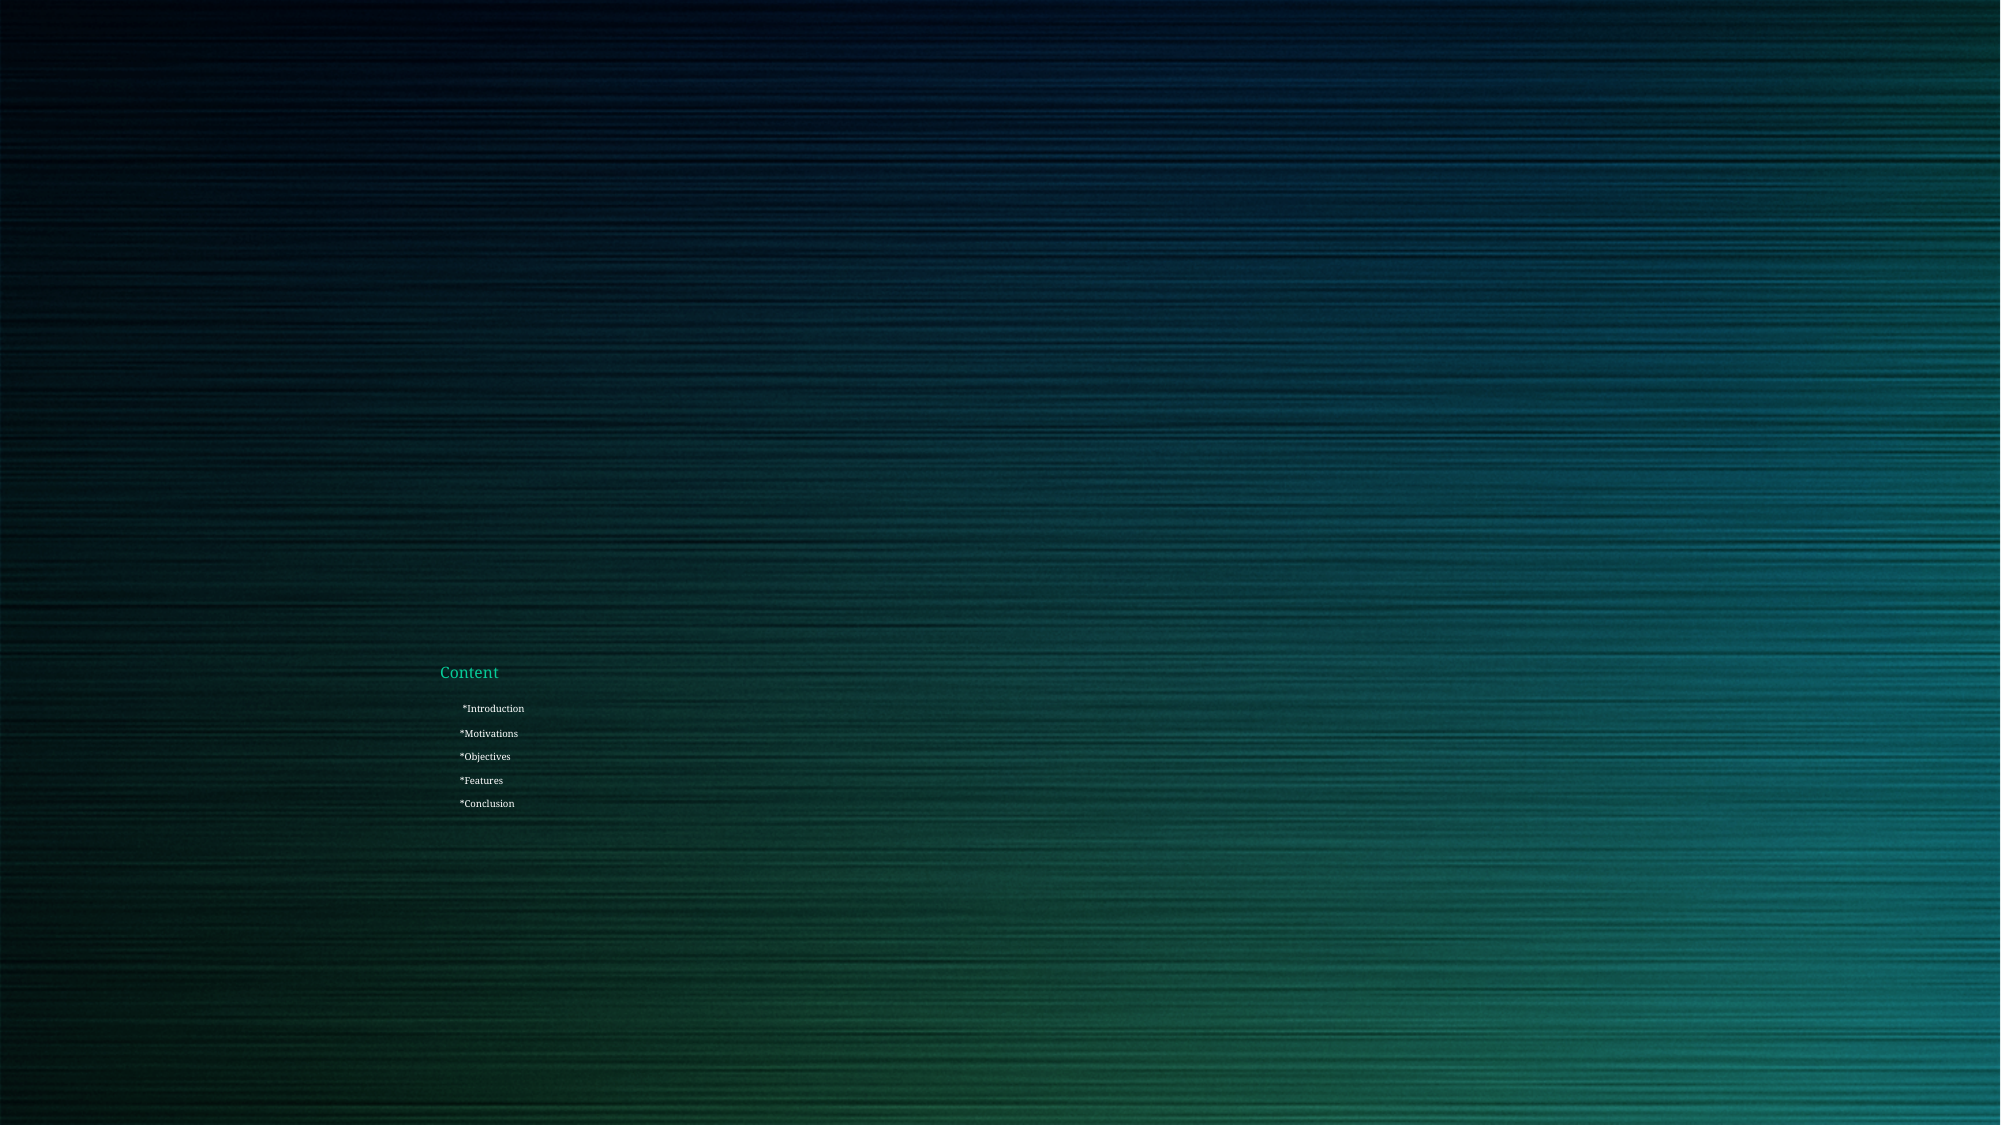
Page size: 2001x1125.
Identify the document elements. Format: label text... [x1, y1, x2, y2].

picture [0, 0, 2001, 1125]
title Content *Introduction *Motivations *Objectives *Features *Conclusion [425, 650, 2000, 818]
